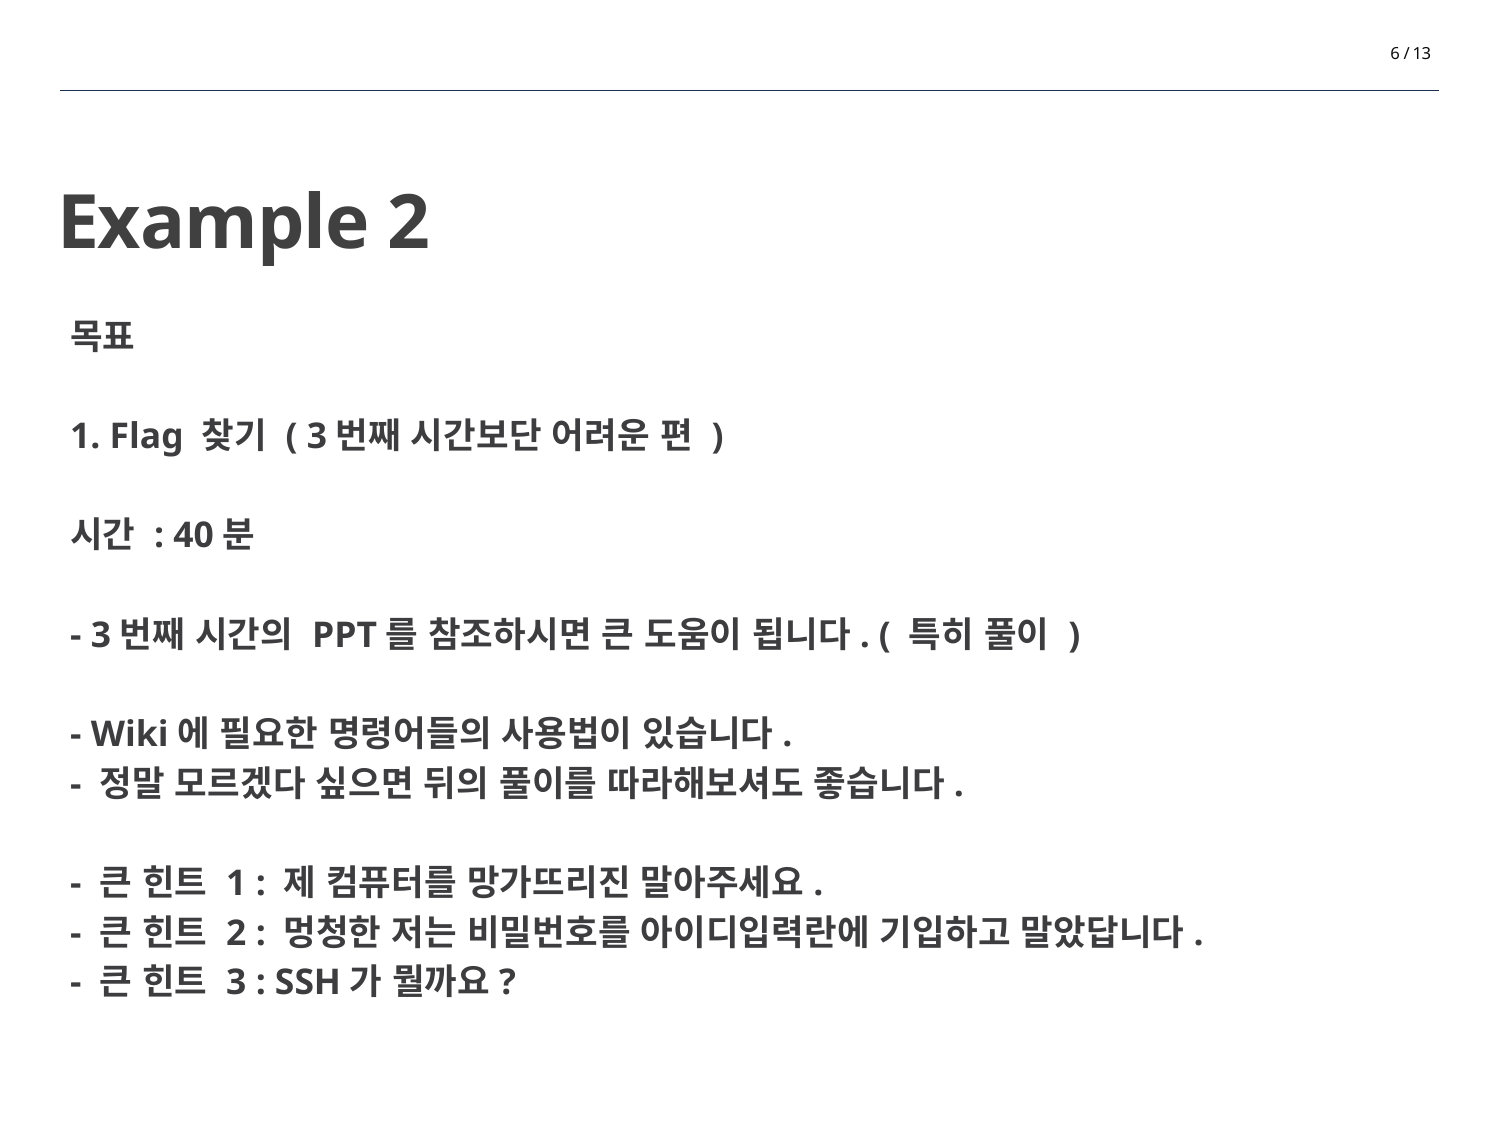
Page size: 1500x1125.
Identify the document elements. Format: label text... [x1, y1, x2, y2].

text_box 목표 1. Flag 찾기 ( 3번째 시간보단 어려운 편 ) 시간 : 40분 - 3번째 시간의 PPT를 참조하시면 큰 도움이 됩니다. ( 특히 풀이 ) - Wiki에 필요한 명령어들의 사용법이 있습니다. - 정말 모르겠다 싶으면 뒤의 풀이를 따라해보셔도 좋습니다. - 큰 힌트 1 : 제 컴퓨터를 망가뜨리진 말아주세요. - 큰 힌트 2 : 멍청한 저는 비밀번호를 아이디입력란에 기입하고 말았답니다. - 큰 힌트 3 : SSH가 뭘까요? [55, 269, 1445, 1021]
title Example 2 [42, 102, 1438, 268]
text_box 6 / 13 [1185, 35, 1446, 73]
